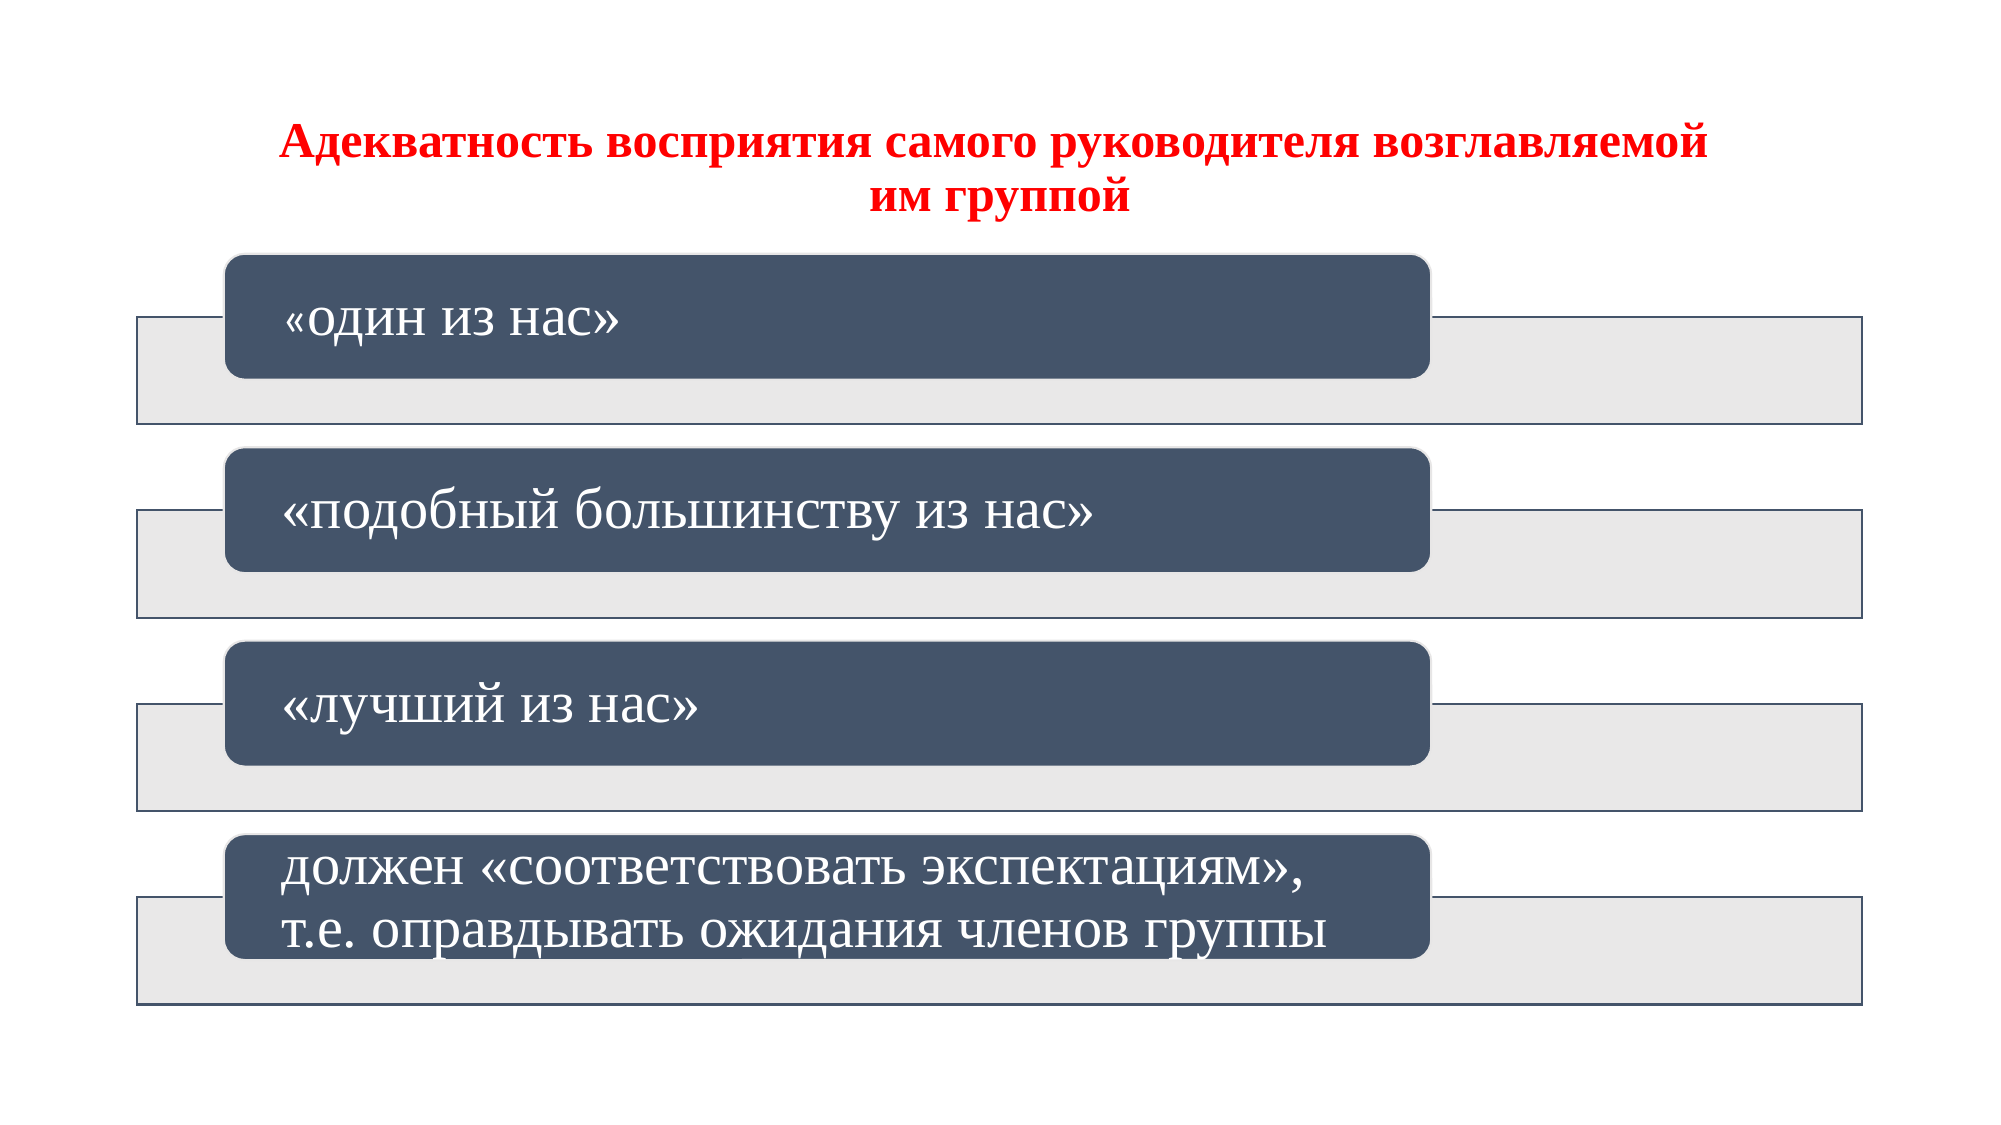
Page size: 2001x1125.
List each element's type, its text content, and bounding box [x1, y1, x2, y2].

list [137, 245, 1863, 1014]
title Адекватность восприятия самого руководителя возглавляемой им группой [137, 59, 1863, 245]
